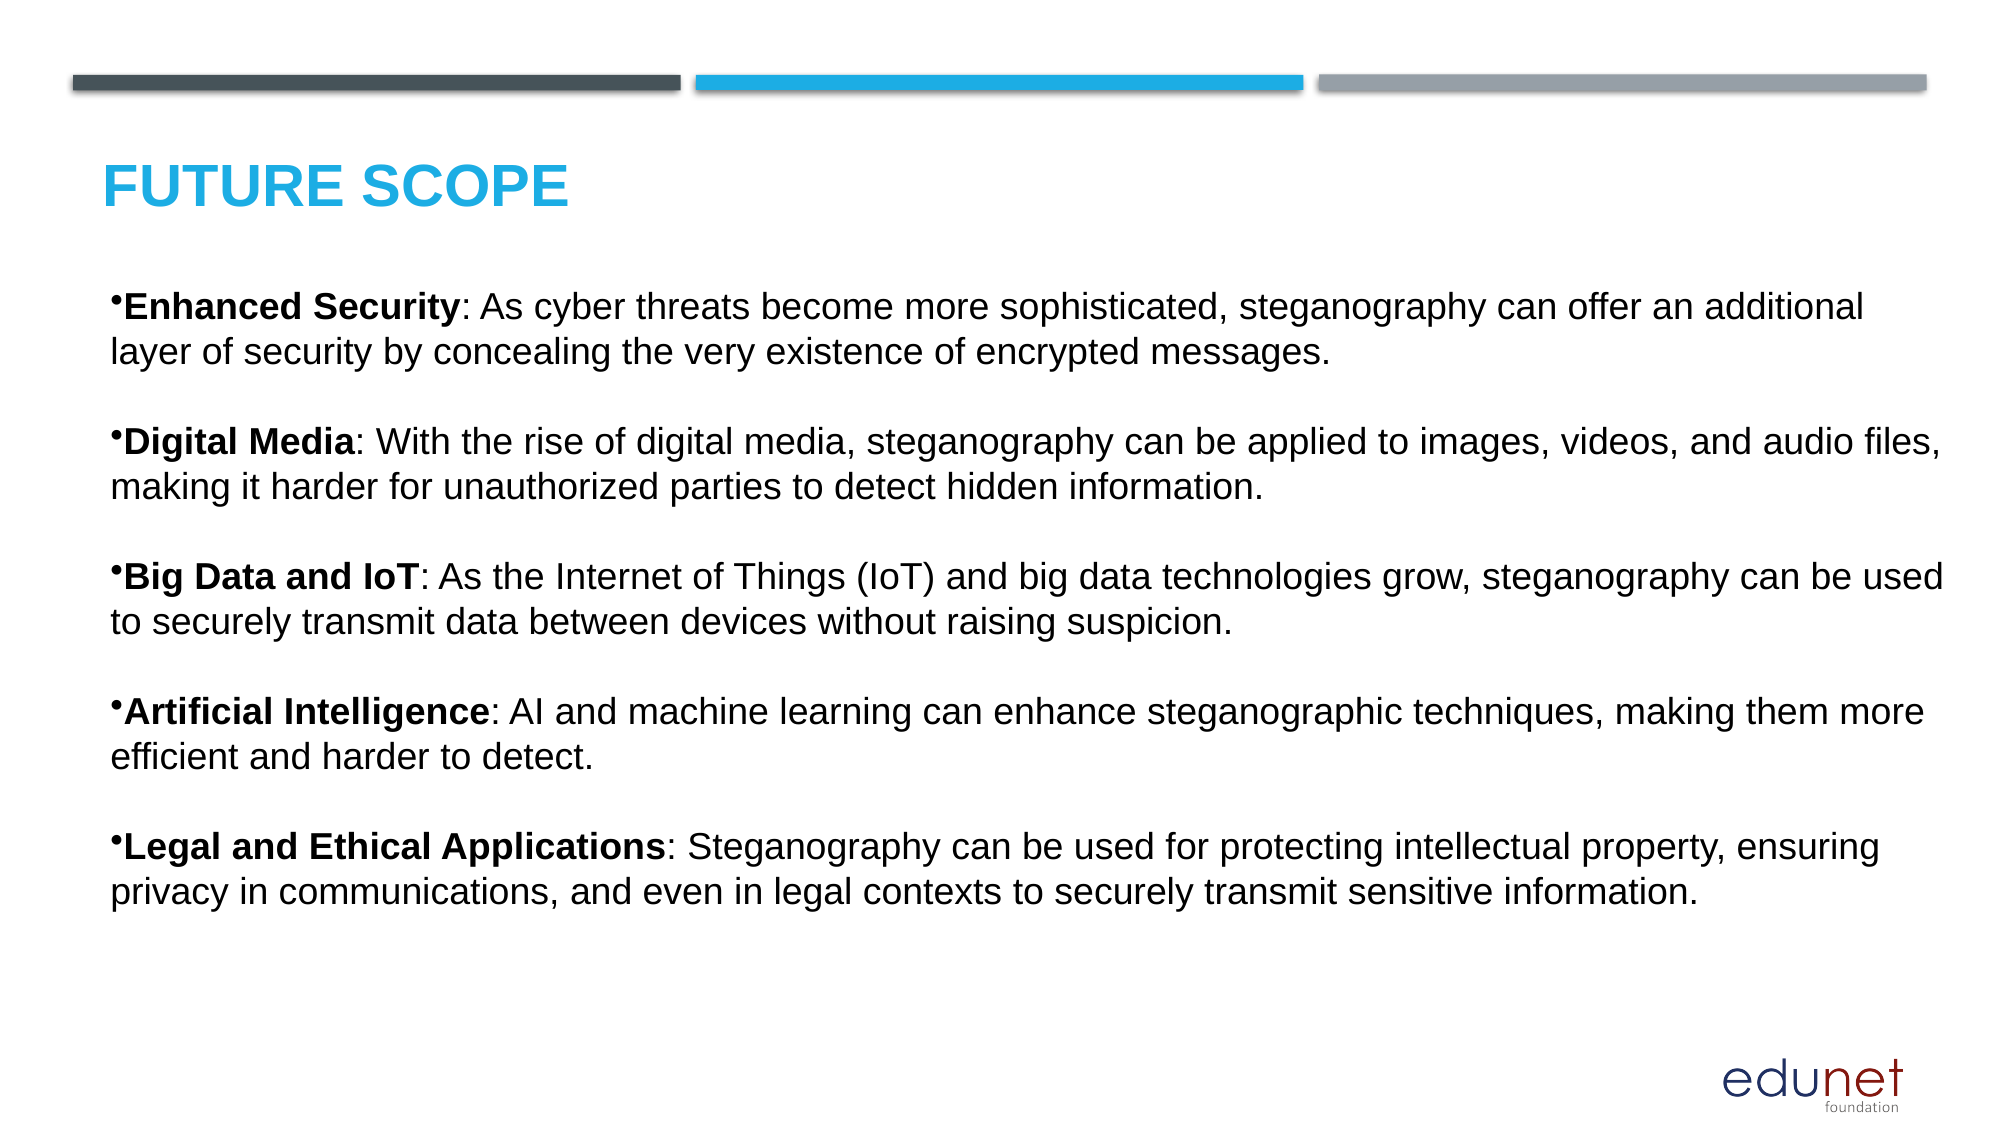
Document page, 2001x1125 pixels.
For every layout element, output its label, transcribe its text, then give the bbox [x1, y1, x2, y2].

list Enhanced Security: As cyber threats become more sophisticated, steganography can offer an additional layer of security by concealing the very existence of encrypted messages. Digital Media: With the rise of digital media, steganography can be applied to images, videos, and audio files, making it harder for unauthorized parties to detect hidden information. Big Data and IoT: As the Internet of Things (IoT) and big data technologies grow, steganography can be used to securely transmit data between devices without raising suspicion. Artificial Intelligence: AI and machine learning can enhance steganographic techniques, making them more efficient and harder to detect. Legal and Ethical Applications: Steganography can be used for protecting intellectual property, ensuring privacy in communications, and even in legal contexts to securely transmit sensitive information. [95, 270, 1960, 924]
text_box Future scope [87, 138, 1898, 226]
picture [1719, 1056, 1905, 1116]
